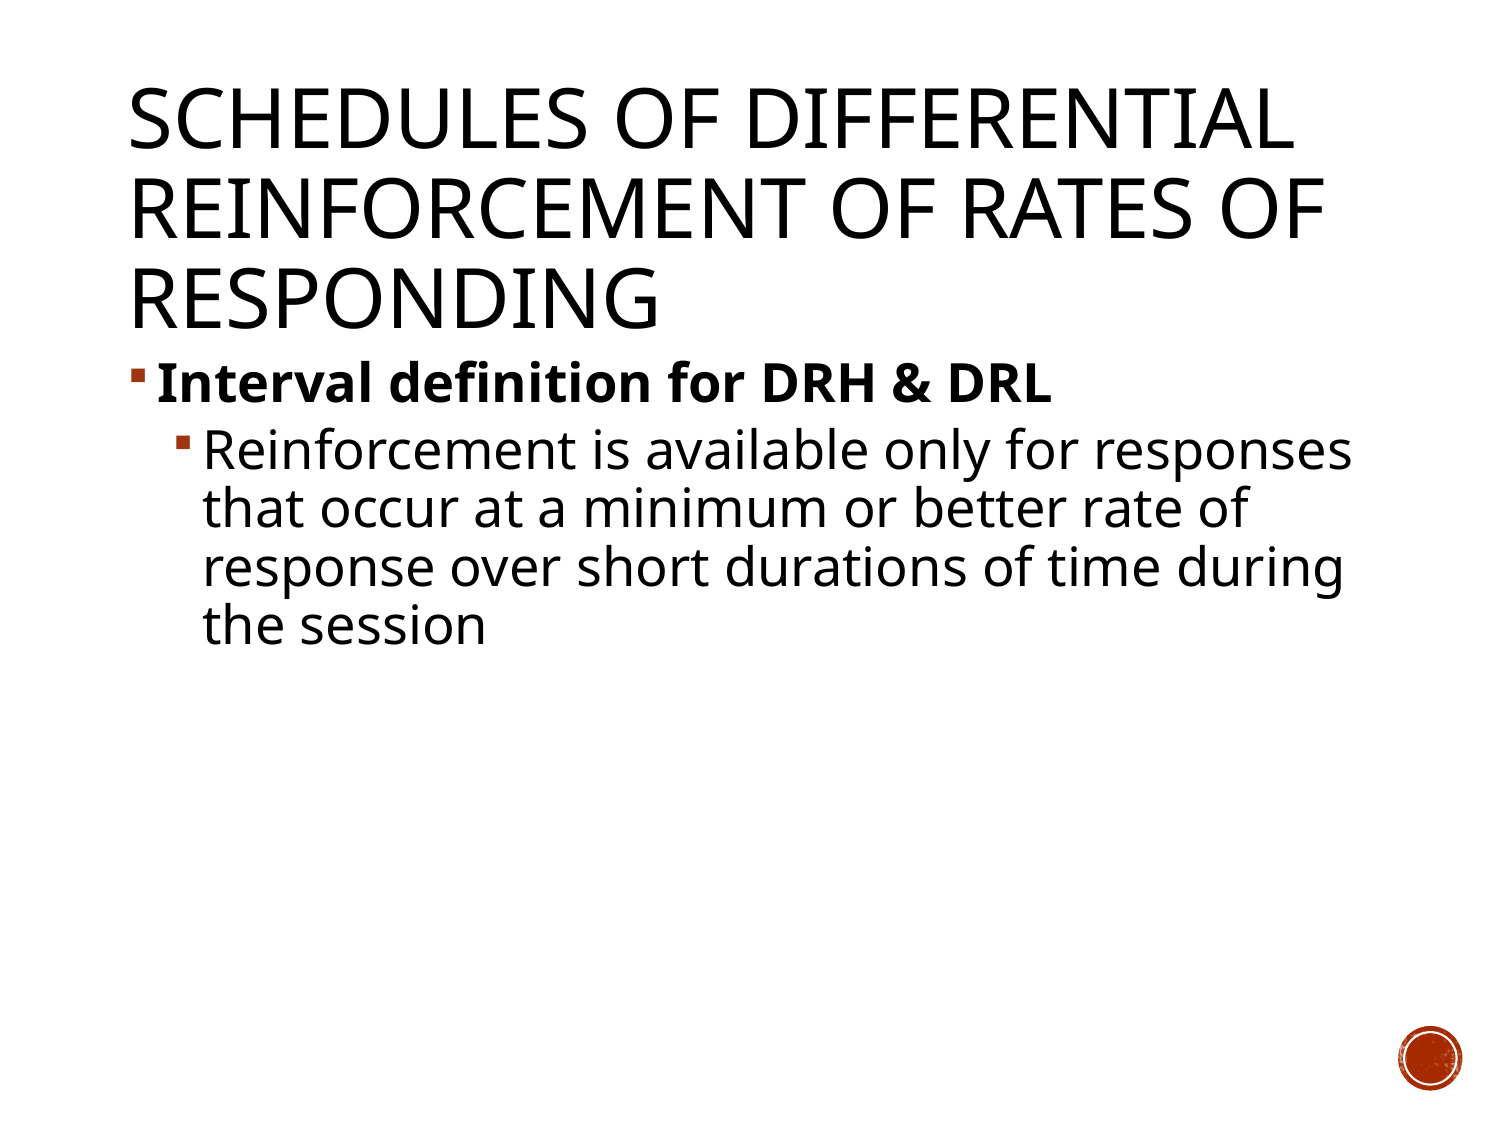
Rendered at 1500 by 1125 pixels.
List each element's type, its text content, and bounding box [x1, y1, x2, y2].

title Schedules of differential reinforcement of rates of responding [112, 79, 1388, 344]
list Interval definition for DRH & DRL Reinforcement is available only for responses that occur at a minimum or better rate of response over short durations of time during the session [112, 348, 1388, 1013]
